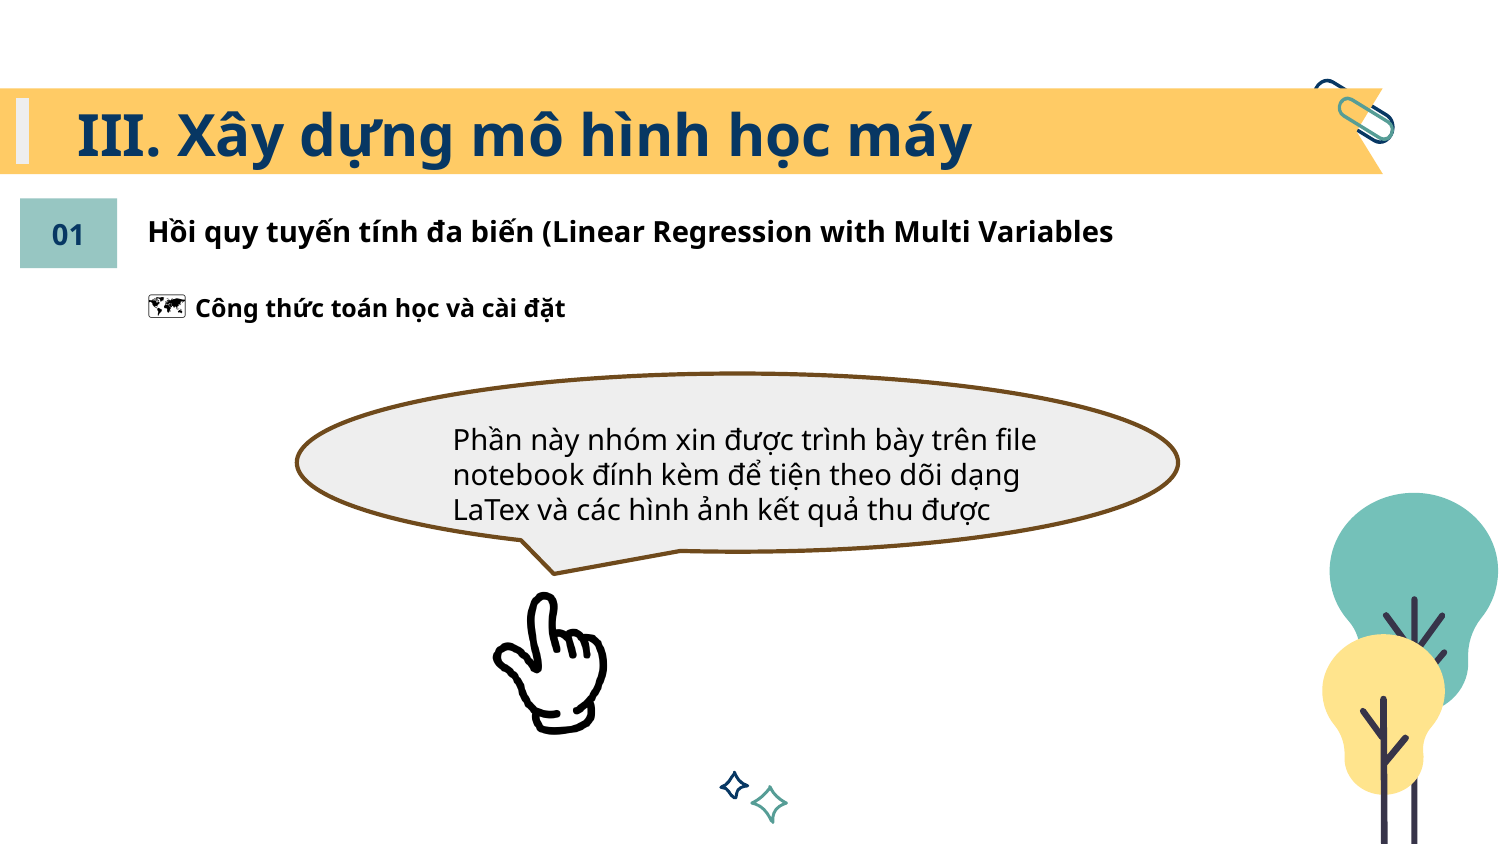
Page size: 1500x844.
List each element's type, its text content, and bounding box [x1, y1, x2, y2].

text_box [294, 371, 1181, 530]
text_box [1329, 492, 1500, 844]
text_box Phần này nhóm xin được trình bày trên file notebook đính kèm để tiện theo dõi dạng LaTex và các hình ảnh kết quả thu được [437, 414, 1087, 534]
picture [460, 579, 632, 751]
text_box [460, 534, 1015, 577]
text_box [1320, 633, 1446, 844]
text_box III. Xây dựng mô hình học máy [62, 93, 1329, 172]
text_box 01 [20, 198, 118, 269]
text_box 🗺️ Công thức toán học và cài đặt [132, 281, 763, 331]
subtitle Hồi quy tuyến tính đa biến (Linear Regression with Multi Variables [132, 198, 1223, 306]
